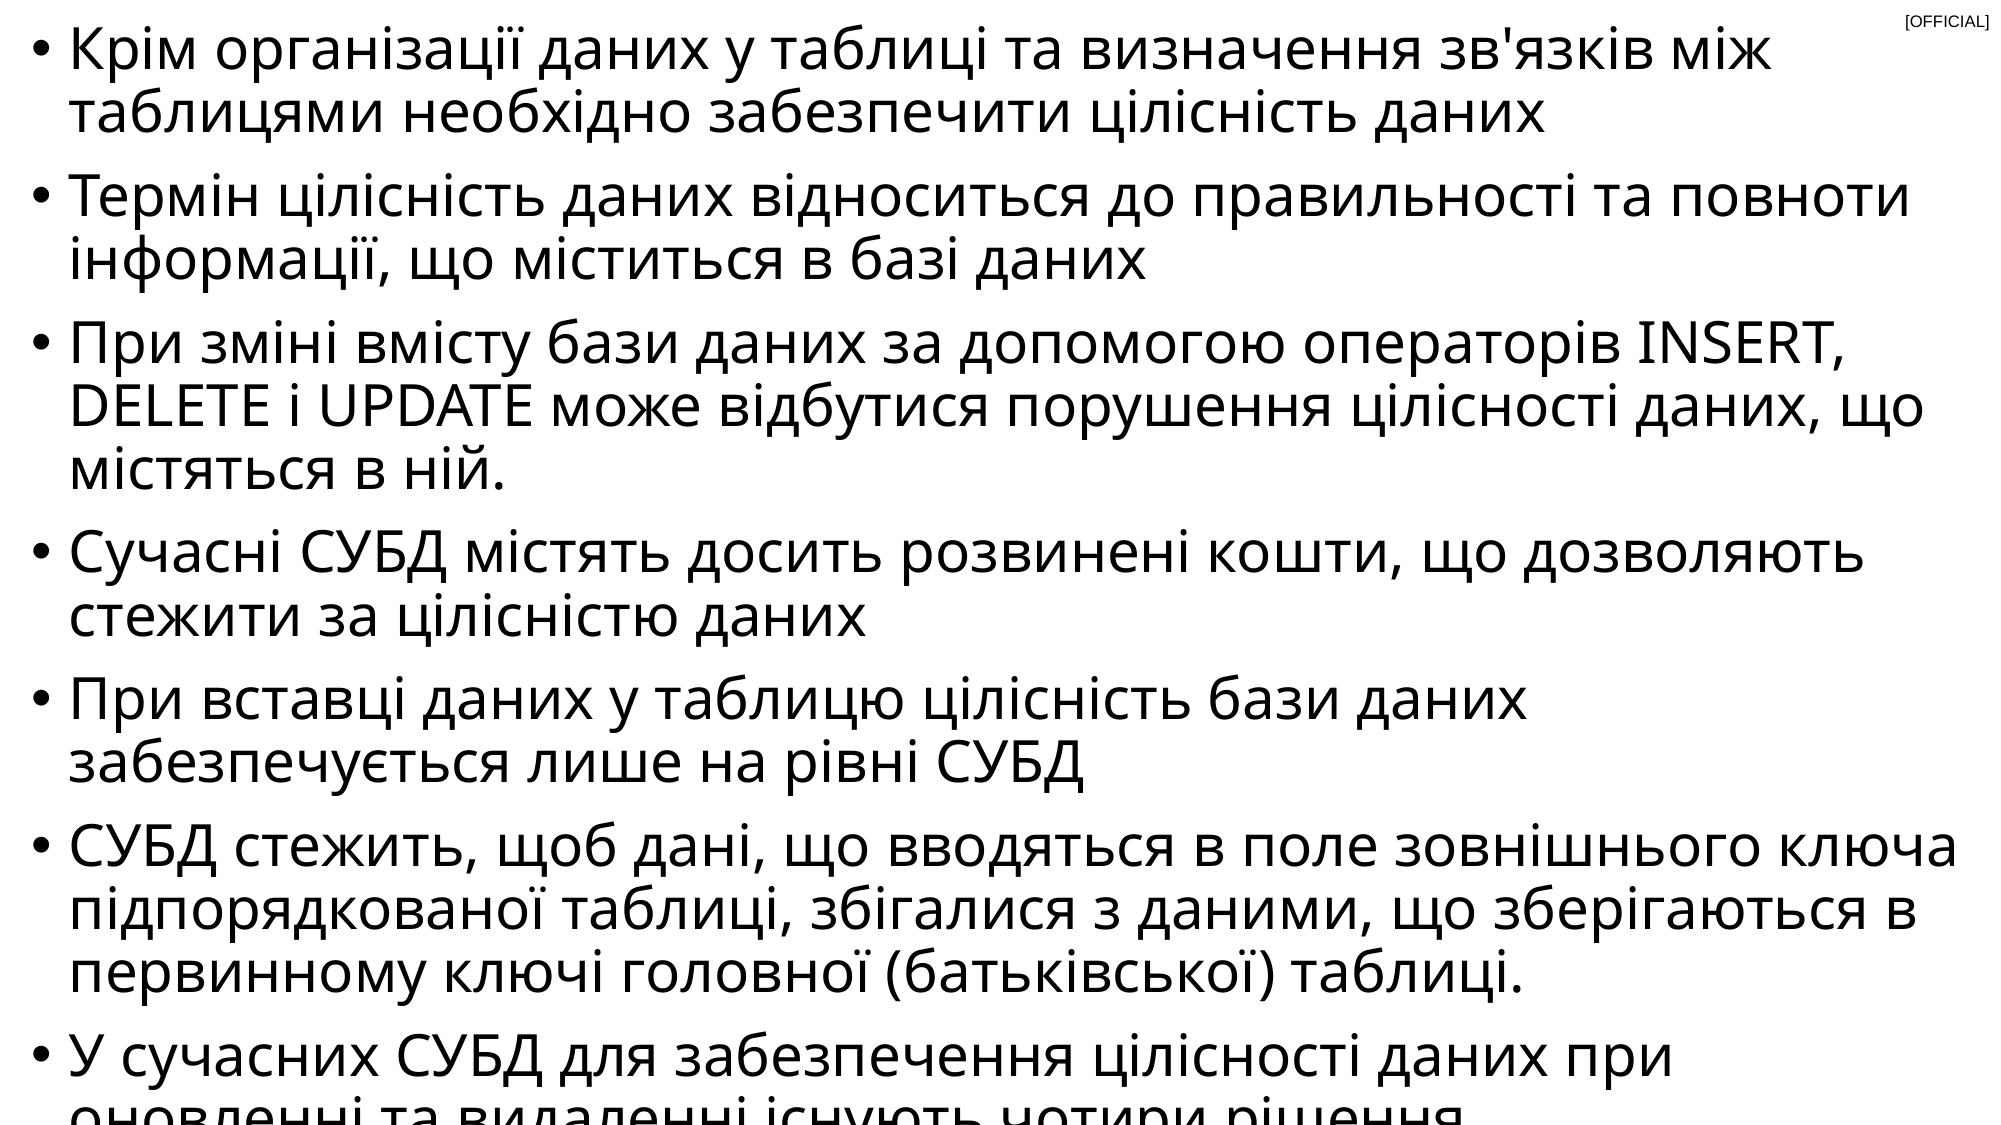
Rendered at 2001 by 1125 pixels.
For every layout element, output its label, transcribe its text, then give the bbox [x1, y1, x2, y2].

list Крім організації даних у таблиці та визначення зв'язків між таблицями необхідно забезпечити цілісність даних Термін цілісність даних відноситься до правильності та повноти інформації, що міститься в базі даних При зміні вмісту бази даних за допомогою операторів INSERT, DELETE і UPDATE може відбутися порушення цілісності даних, що містяться в ній. Сучасні СУБД містять досить розвинені кошти, що дозволяють стежити за цілісністю даних При вставці даних у таблицю цілісність бази даних забезпечується лише на рівні СУБД СУБД стежить, щоб дані, що вводяться в поле зовнішнього ключа підпорядкованої таблиці, збігалися з даними, що зберігаються в первинному ключі головної (батьківської) таблиці. У сучасних СУБД для забезпечення цілісності даних при оновленні та видаленні існують чотири рішення [16, 11, 1985, 1104]
